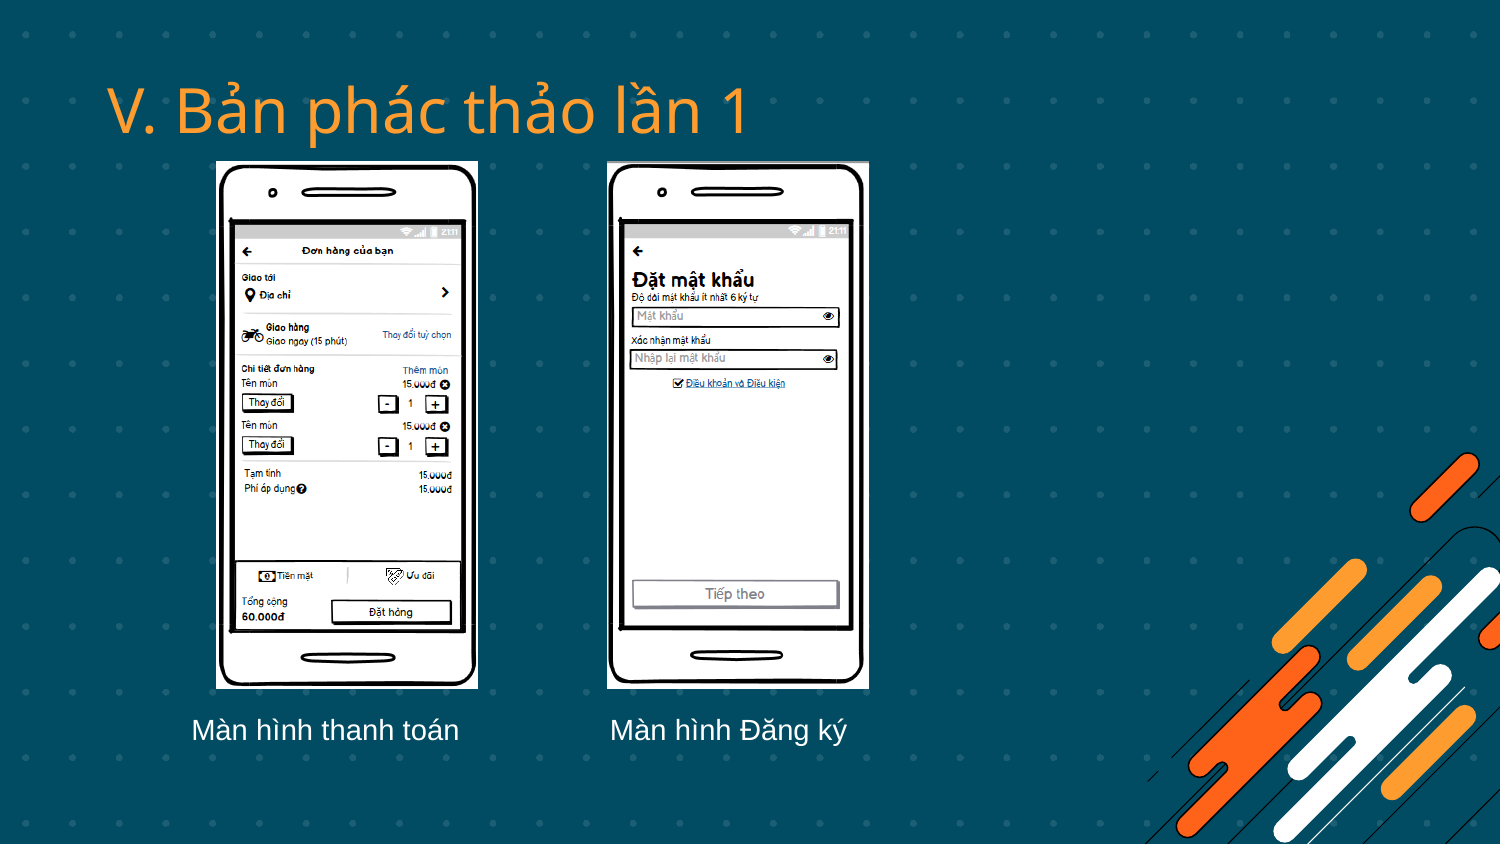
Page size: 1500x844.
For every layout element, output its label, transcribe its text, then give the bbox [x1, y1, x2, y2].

text_box Màn hình thanh toán [176, 703, 475, 754]
picture [608, 162, 869, 694]
title V. Bản phác thảo lần 1 [92, 55, 1389, 150]
text_box Màn hình Đăng ký [595, 703, 863, 754]
picture [210, 162, 477, 695]
